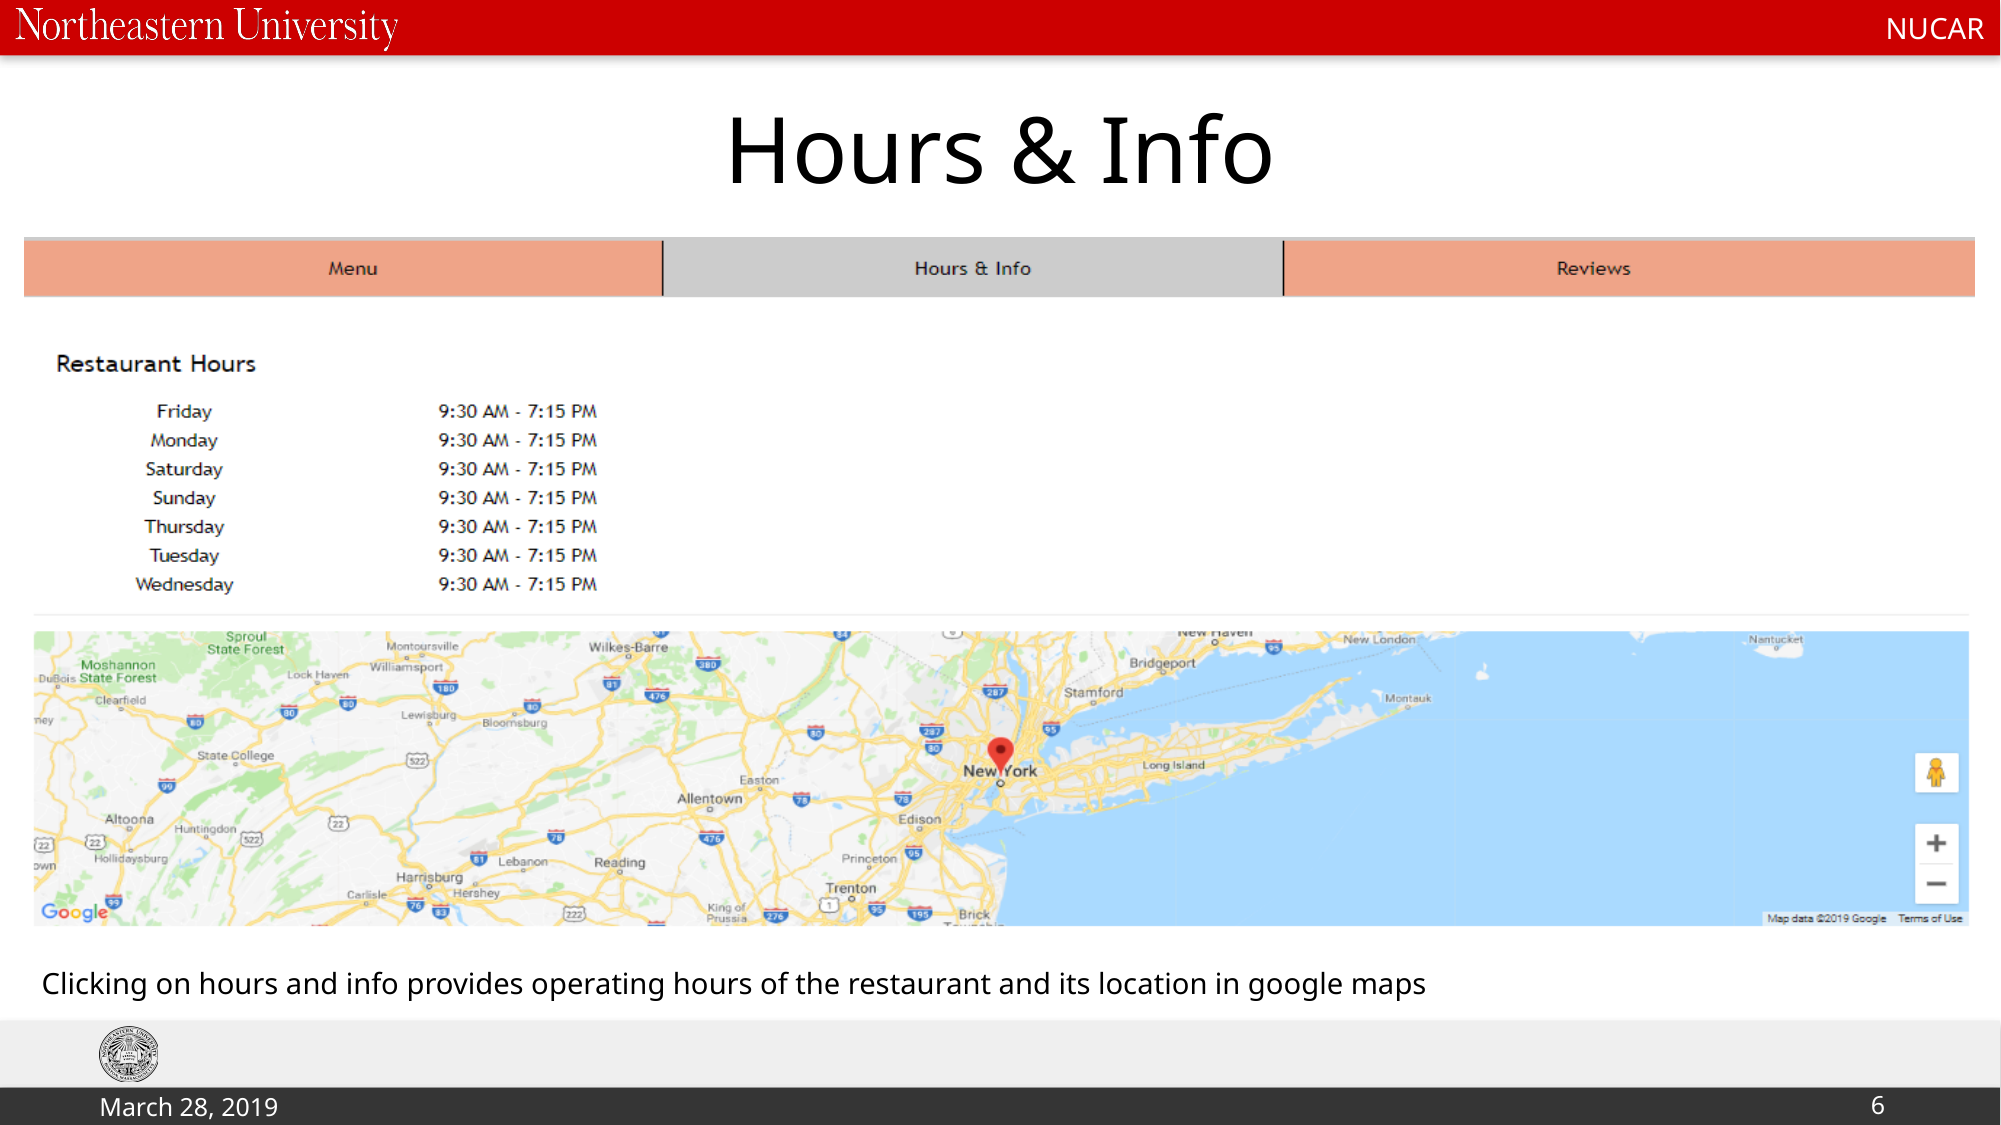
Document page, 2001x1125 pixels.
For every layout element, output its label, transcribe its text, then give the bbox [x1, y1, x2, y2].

title Hours & Info [99, 80, 1900, 213]
picture [99, 1026, 158, 1082]
picture [15, 8, 398, 53]
text_box Clicking on hours and info provides operating hours of the restaurant and its location in google maps [26, 950, 1974, 1006]
slide_number ‹#› [1661, 1087, 1900, 1125]
picture [24, 237, 1976, 939]
